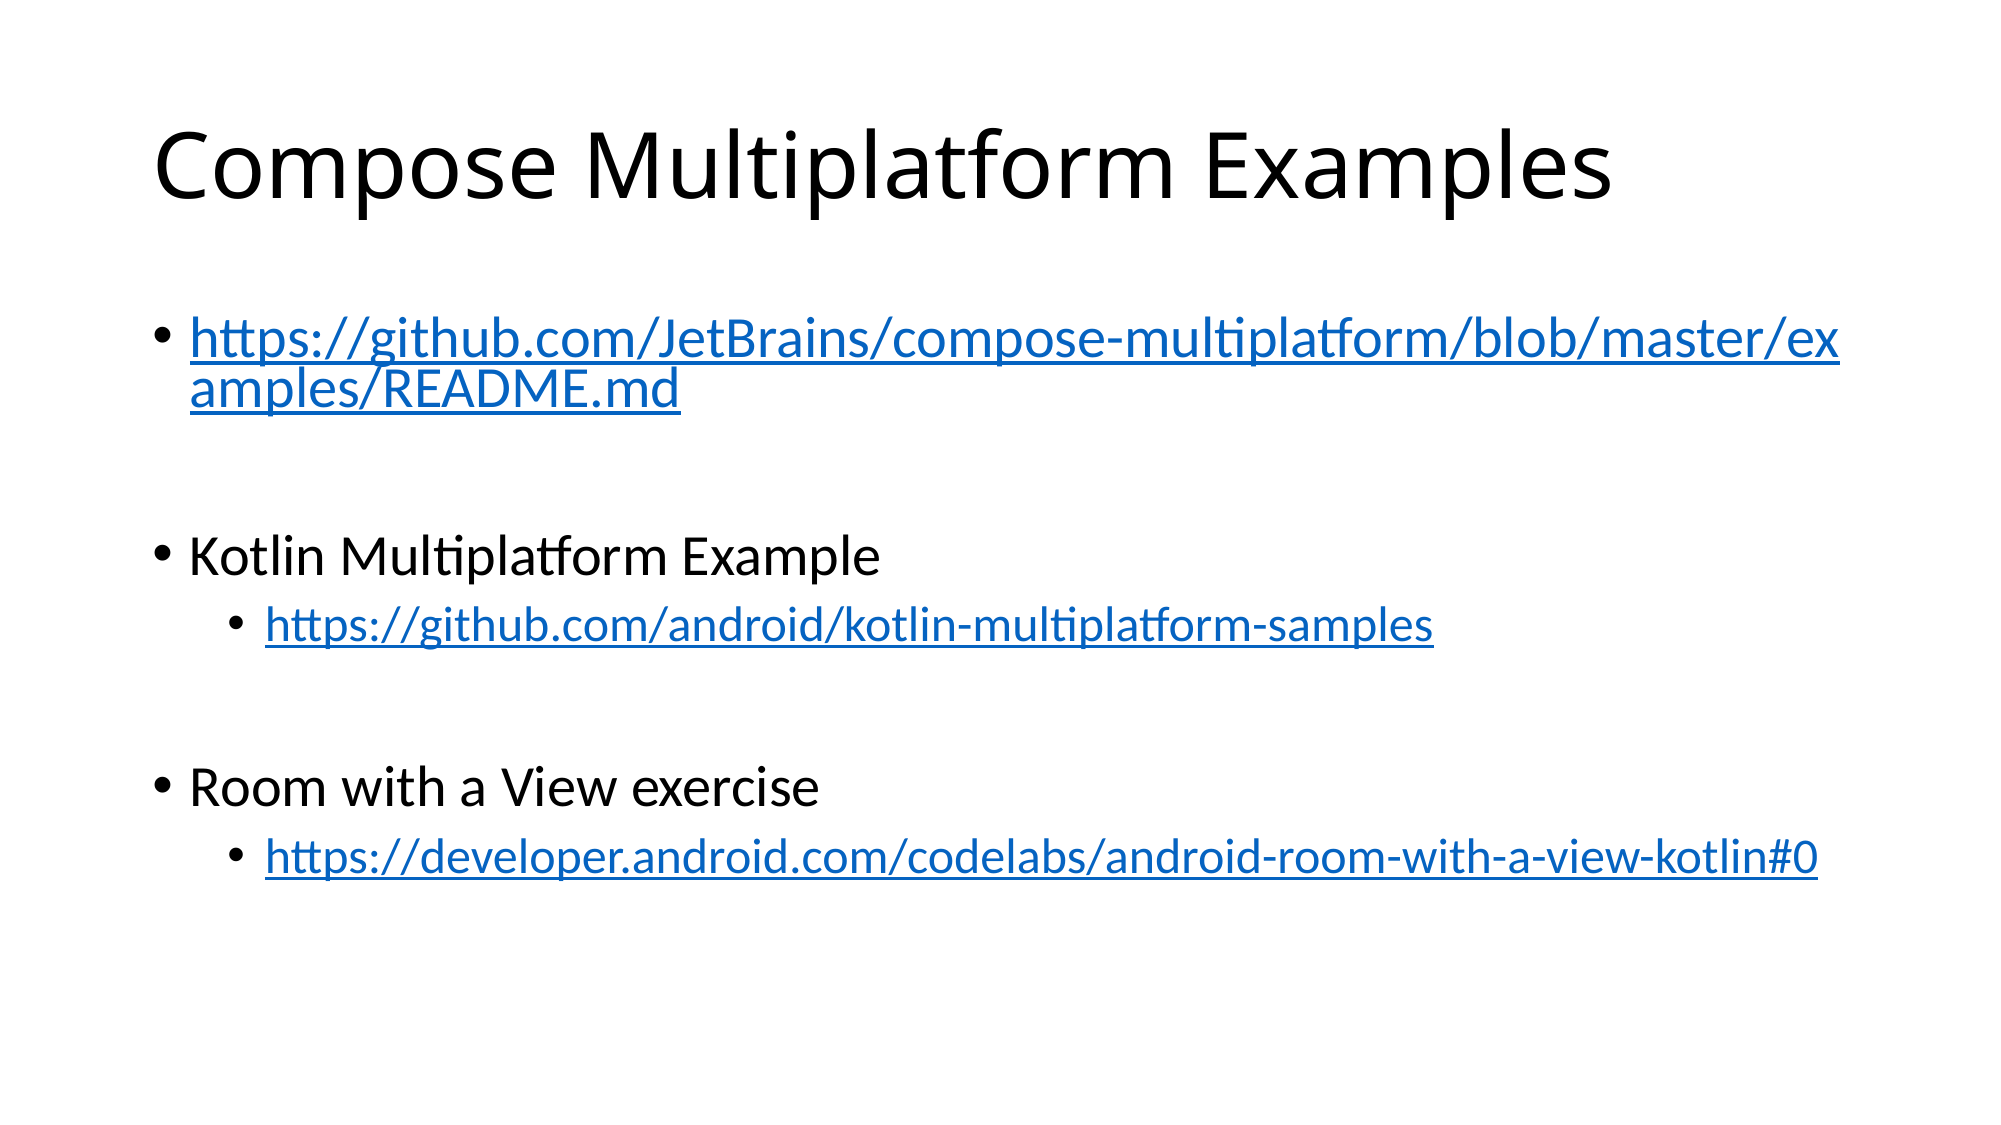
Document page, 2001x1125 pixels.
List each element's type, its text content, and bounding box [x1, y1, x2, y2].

list https://github.com/JetBrains/compose-multiplatform/blob/master/examples/README.md Kotlin Multiplatform Example https://github.com/android/kotlin-multiplatform-samples Room with a View exercise https://developer.android.com/codelabs/android-room-with-a-view-kotlin#0 [137, 299, 1863, 1014]
title Compose Multiplatform Examples [137, 59, 1863, 278]
